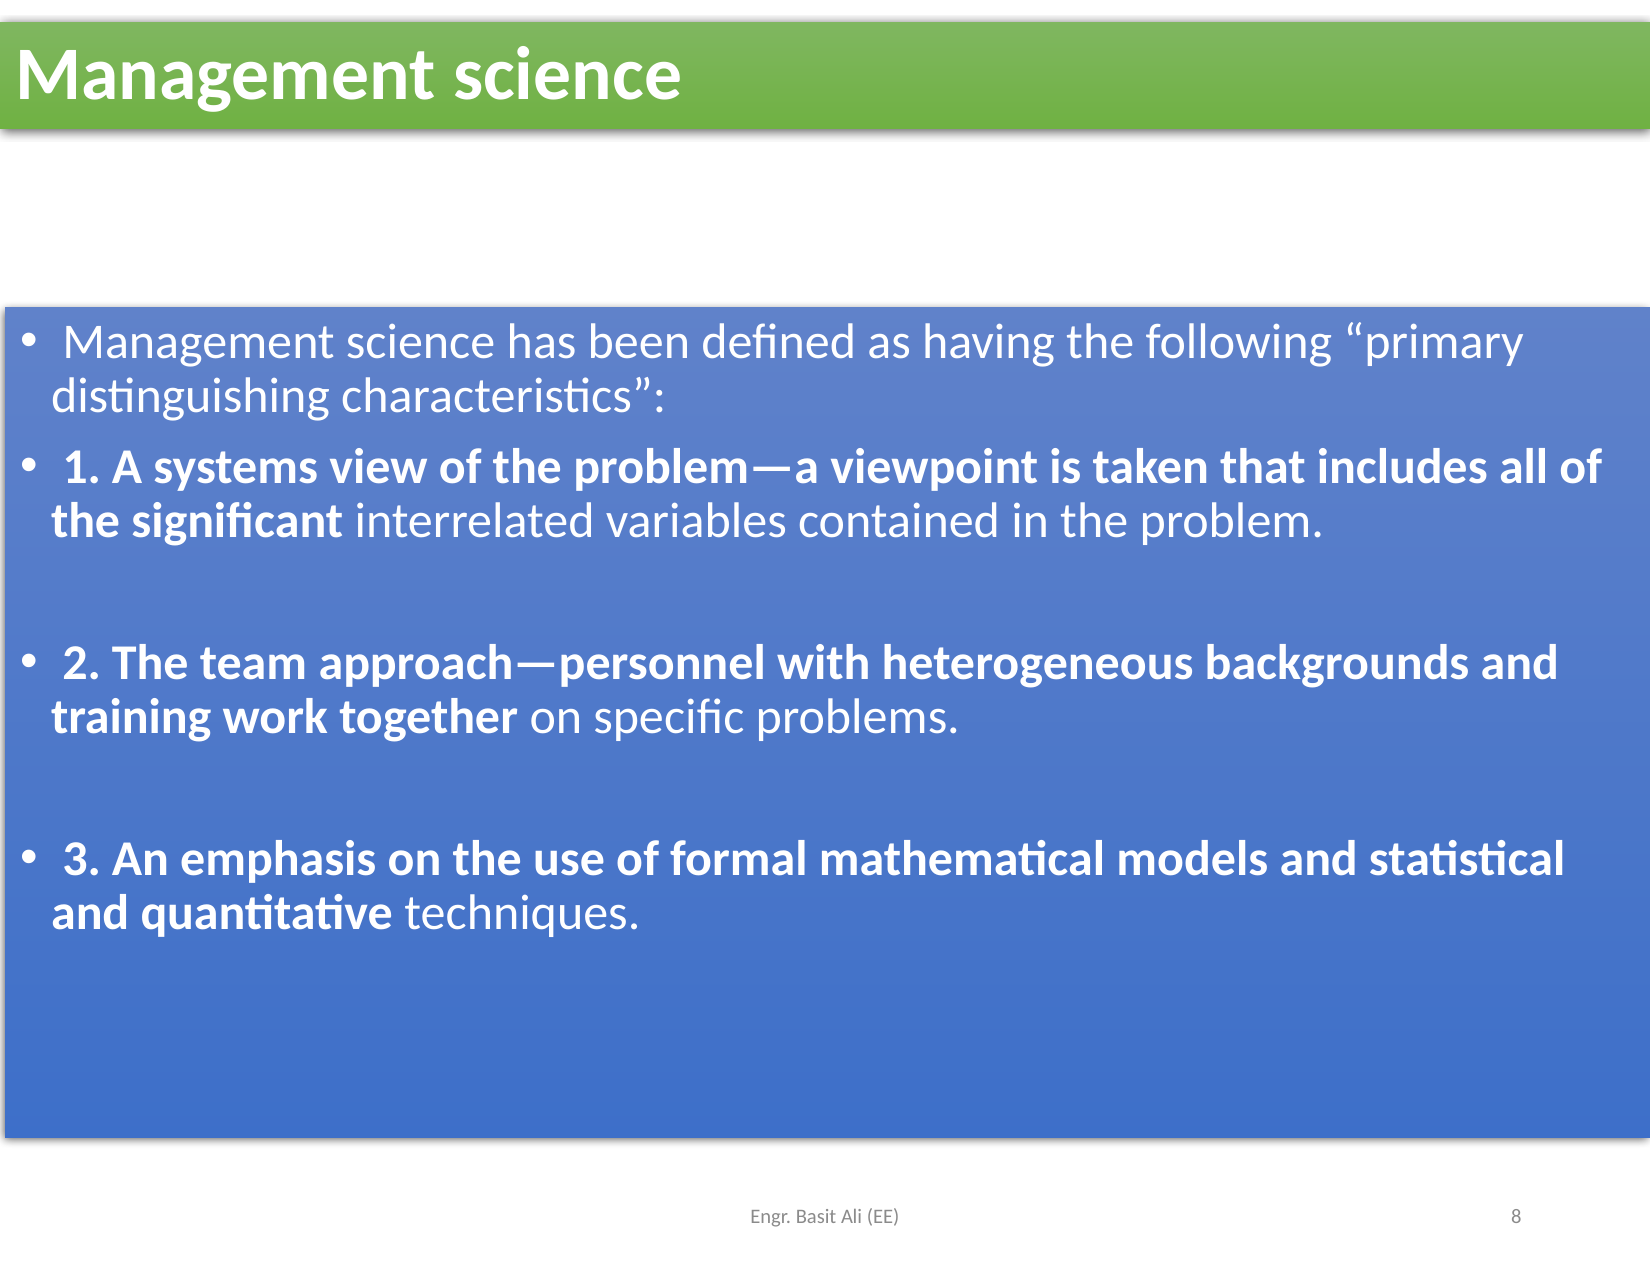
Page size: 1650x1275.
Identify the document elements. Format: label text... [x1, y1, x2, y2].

title Management science [0, 22, 1650, 129]
slide_number 8 [1165, 1181, 1537, 1250]
footer Engr. Basit Ali (EE) [546, 1181, 1104, 1250]
list Management science has been defined as having the following “primary distinguishing characteristics”: 1. A systems view of the problem—a viewpoint is taken that includes all of the significant interrelated variables contained in the problem. 2. The team approach—personnel with heterogeneous backgrounds and training work together on specific problems. 3. An emphasis on the use of formal mathematical models and statistical and quantitative techniques. [5, 307, 1650, 1138]
